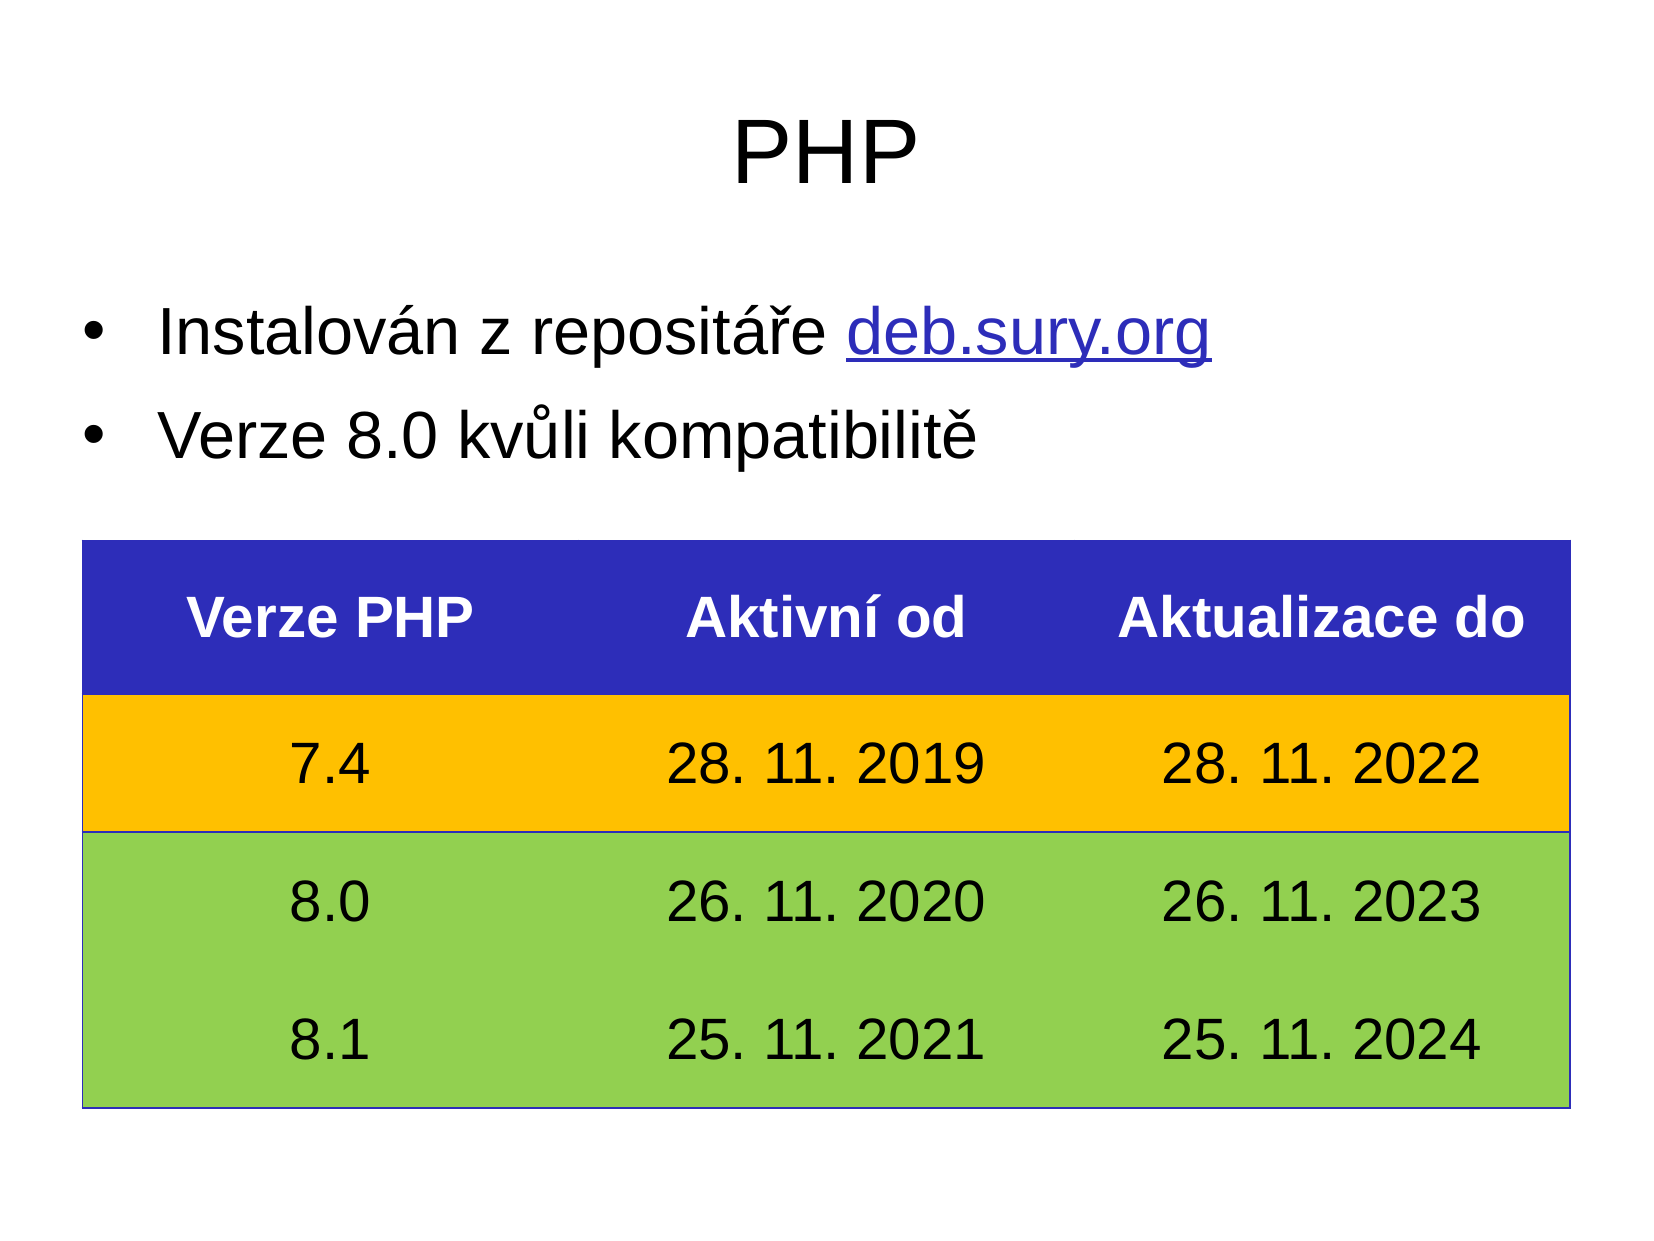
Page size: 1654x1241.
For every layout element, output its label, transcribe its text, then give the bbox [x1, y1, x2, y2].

title PHP [82, 49, 1570, 256]
table_cell 28. 11. 2019 [578, 695, 1074, 831]
table_cell 26. 11. 2020 [578, 833, 1074, 970]
table_cell 26. 11. 2023 [1074, 833, 1569, 970]
table_header Aktualizace do [1075, 541, 1569, 693]
table_cell 28. 11. 2022 [1074, 695, 1569, 831]
table_cell 7.4 [83, 695, 578, 831]
table_cell 8.0 [83, 833, 578, 970]
table_cell 8.1 [83, 970, 578, 1107]
table_header Aktivní od [579, 541, 1073, 693]
table_cell 25. 11. 2024 [1074, 970, 1569, 1107]
list Instalován z repositáře deb.sury.org Verze 8.0 kvůli kompatibilitě [82, 290, 1570, 540]
table_cell 25. 11. 2021 [578, 970, 1074, 1107]
table_header Verze PHP [83, 541, 577, 693]
